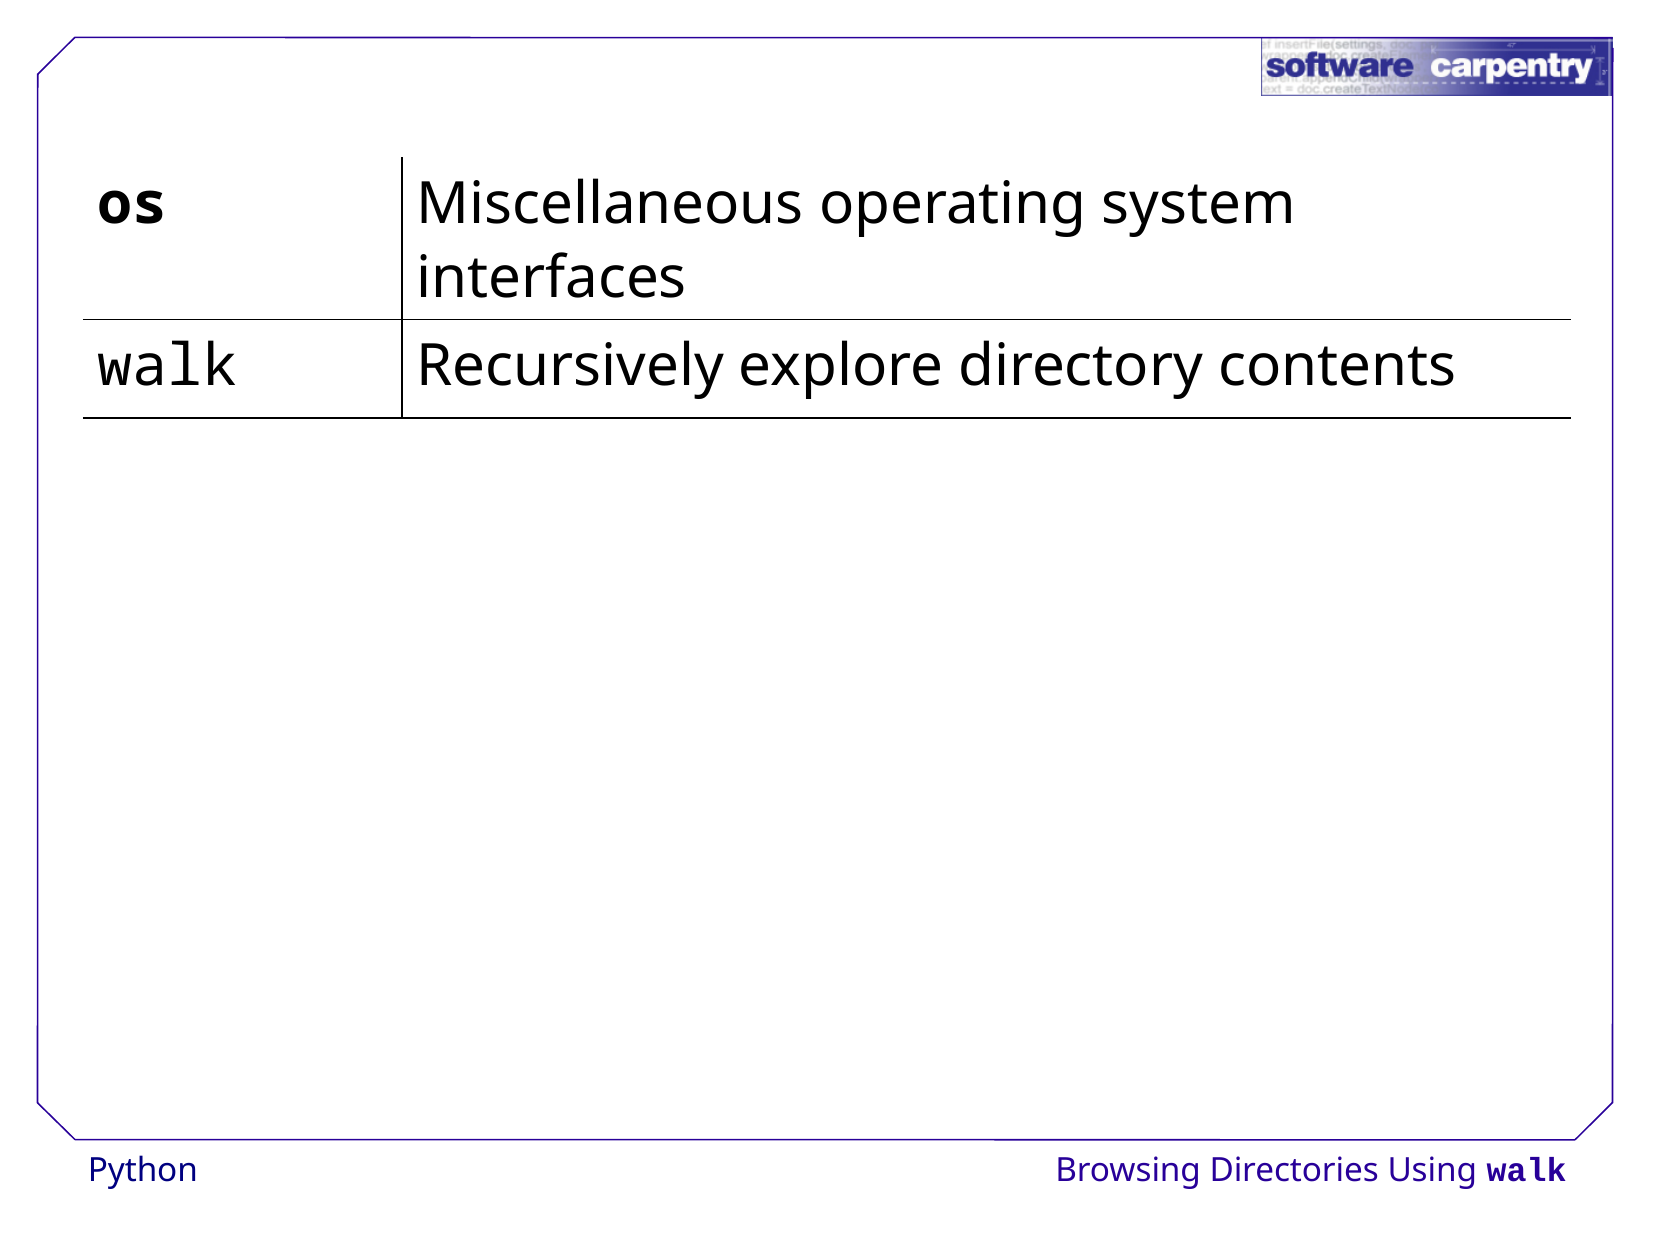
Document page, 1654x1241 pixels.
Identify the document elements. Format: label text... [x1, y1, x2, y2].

table_cell Recursively explore directory contents [403, 320, 1571, 417]
table_cell walk [83, 320, 401, 417]
table_header os [83, 157, 401, 319]
table_header Miscellaneous operating system interfaces [403, 157, 1571, 319]
picture [1261, 39, 1613, 96]
